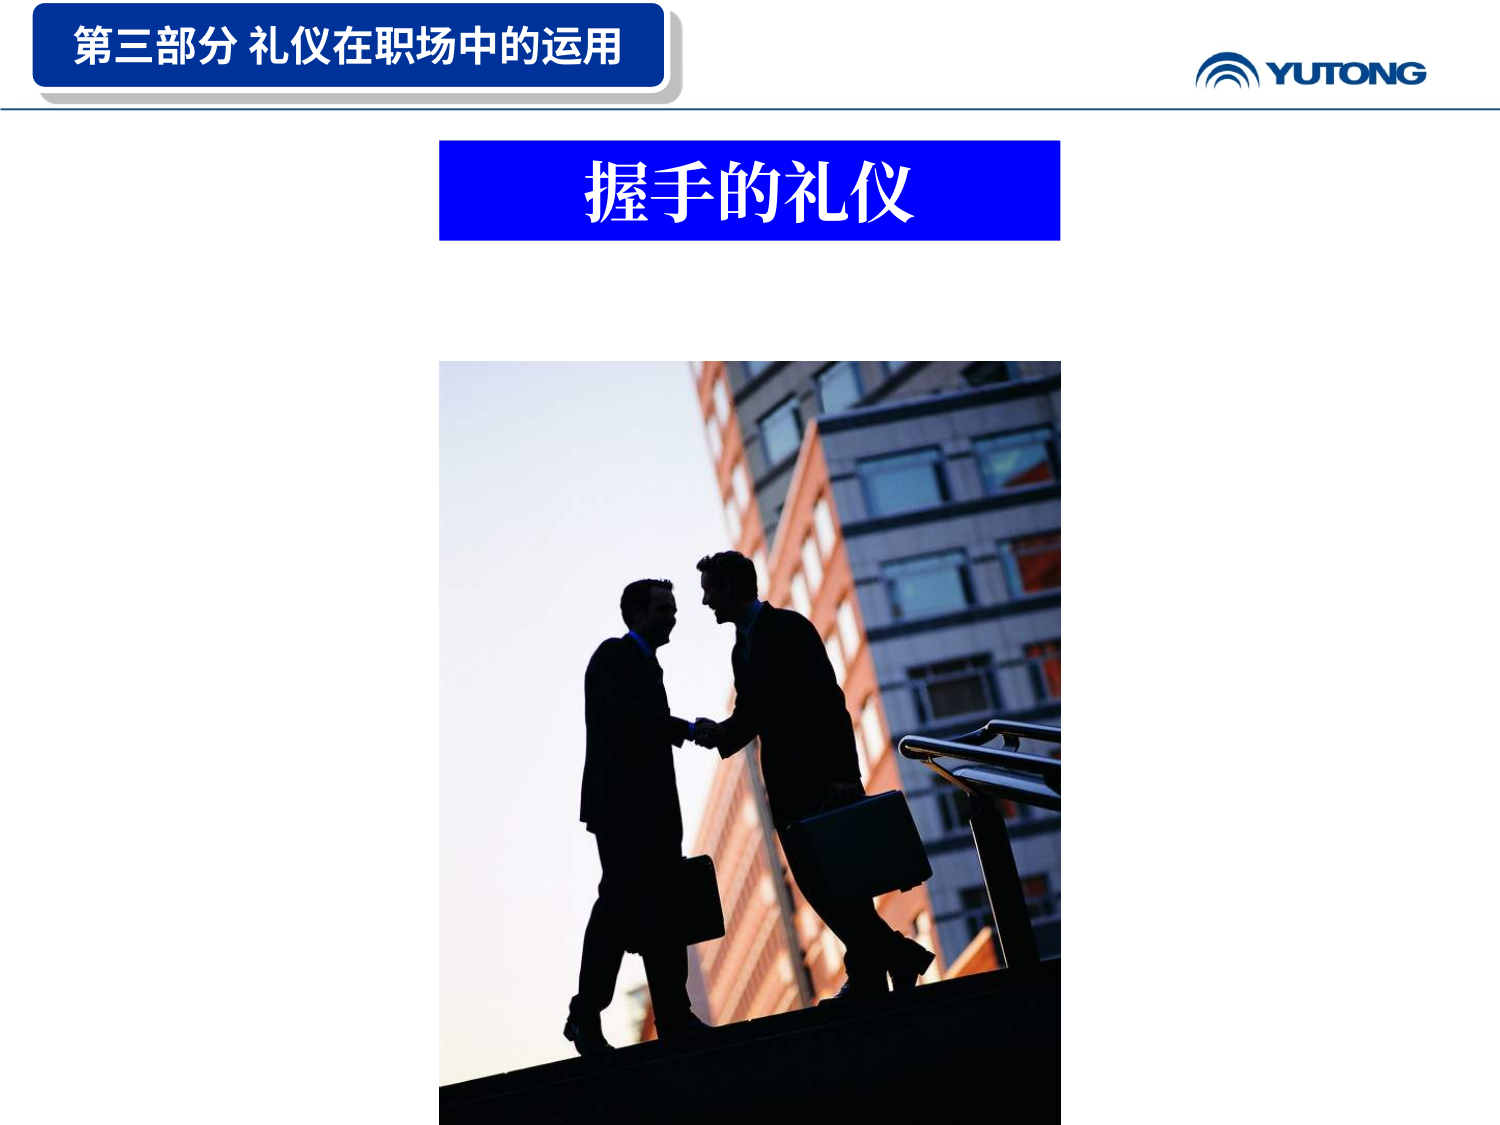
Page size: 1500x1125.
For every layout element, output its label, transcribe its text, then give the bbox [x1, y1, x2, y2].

text_box 握手的礼仪 [439, 140, 1061, 241]
text_box 第三部分 礼仪在职场中的运用 [29, 0, 668, 90]
picture [0, 0, 1500, 1125]
